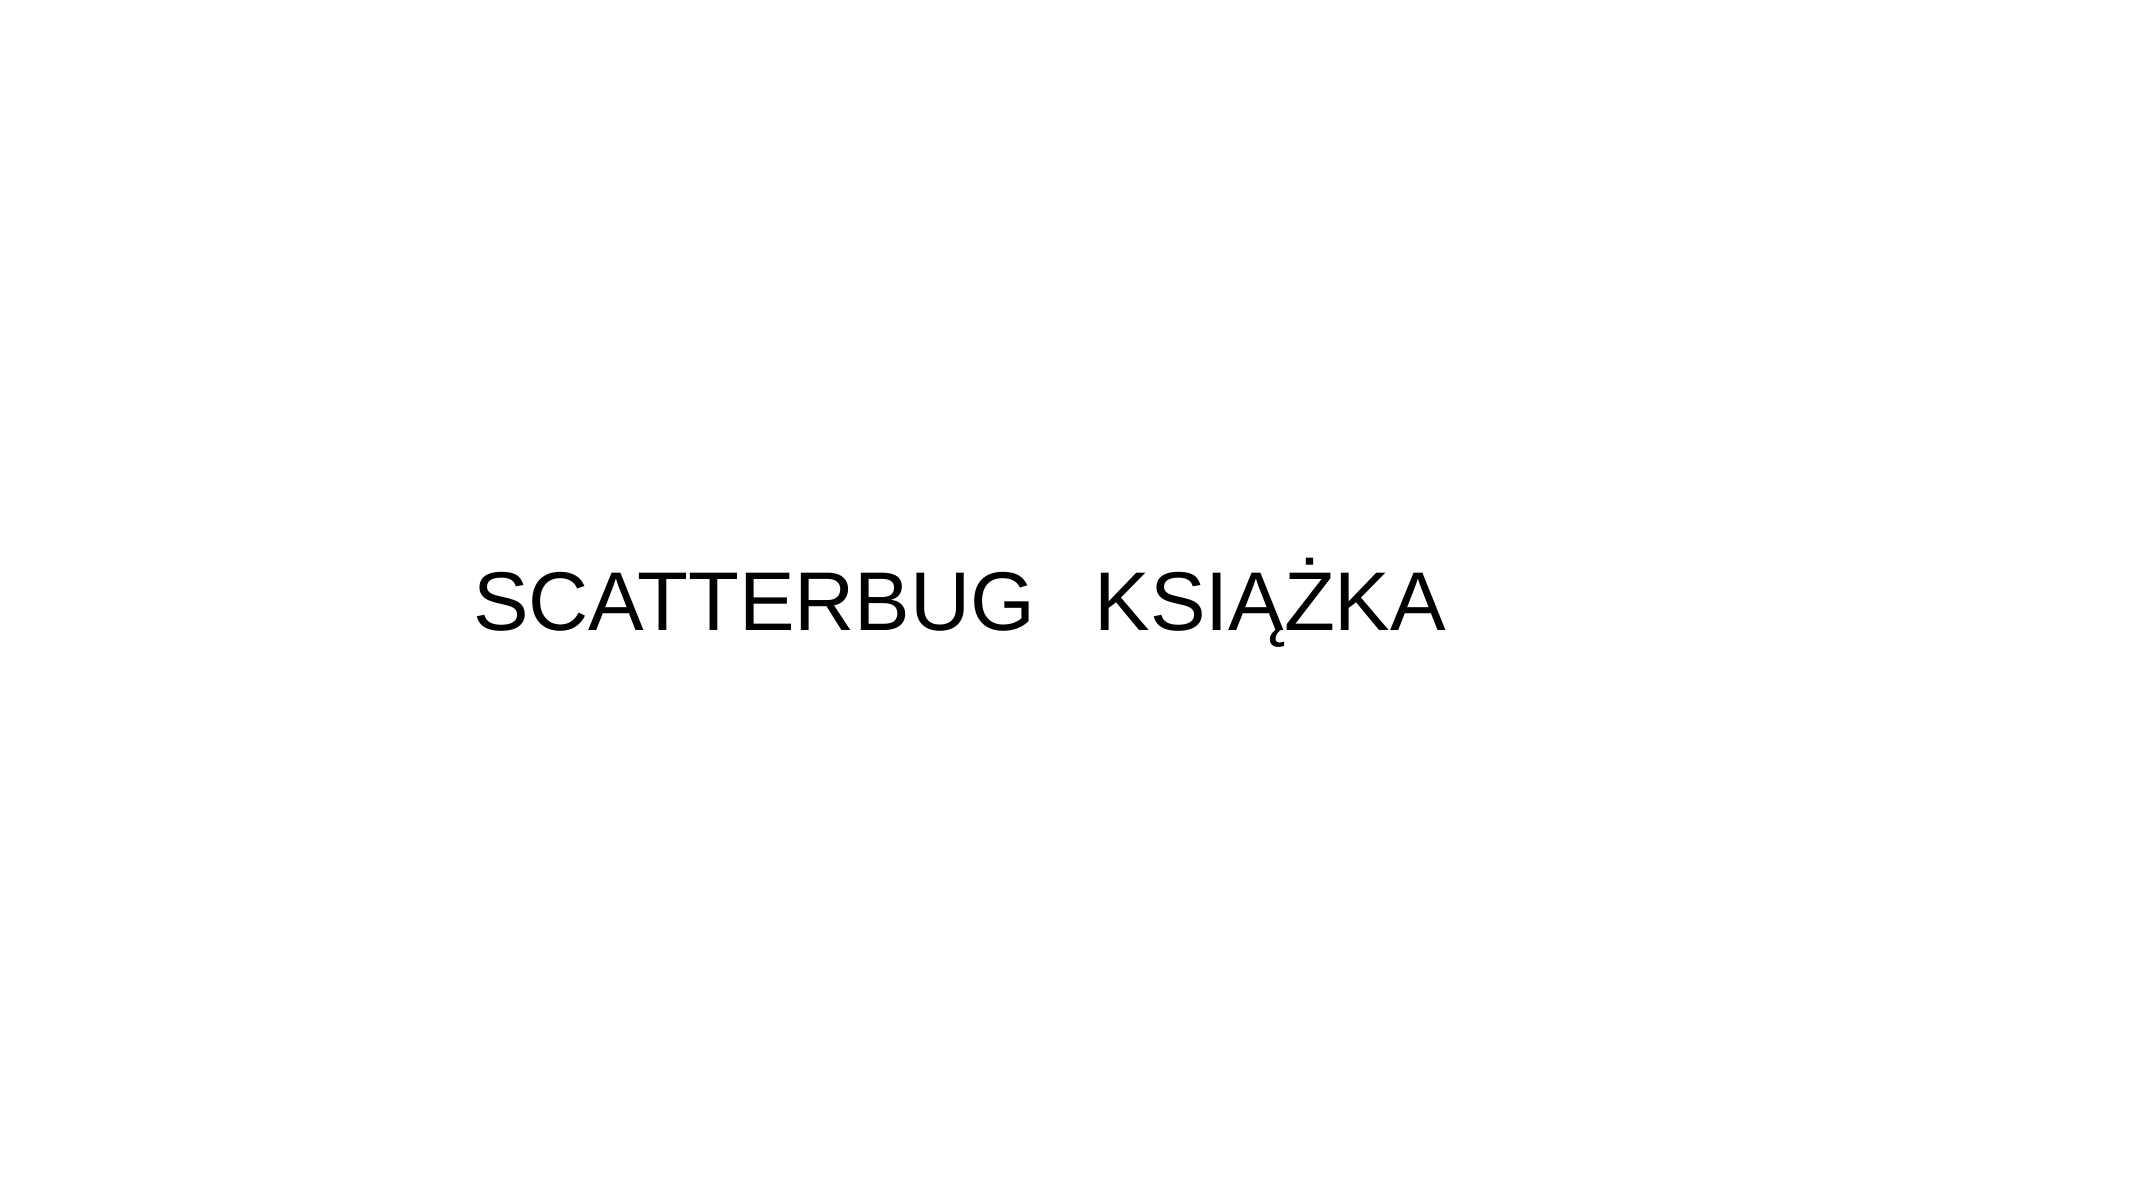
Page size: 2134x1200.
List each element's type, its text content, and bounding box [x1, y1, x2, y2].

text_box KSIĄŻKA [1079, 539, 1860, 655]
text_box SCATTERBUG [269, 539, 1050, 655]
